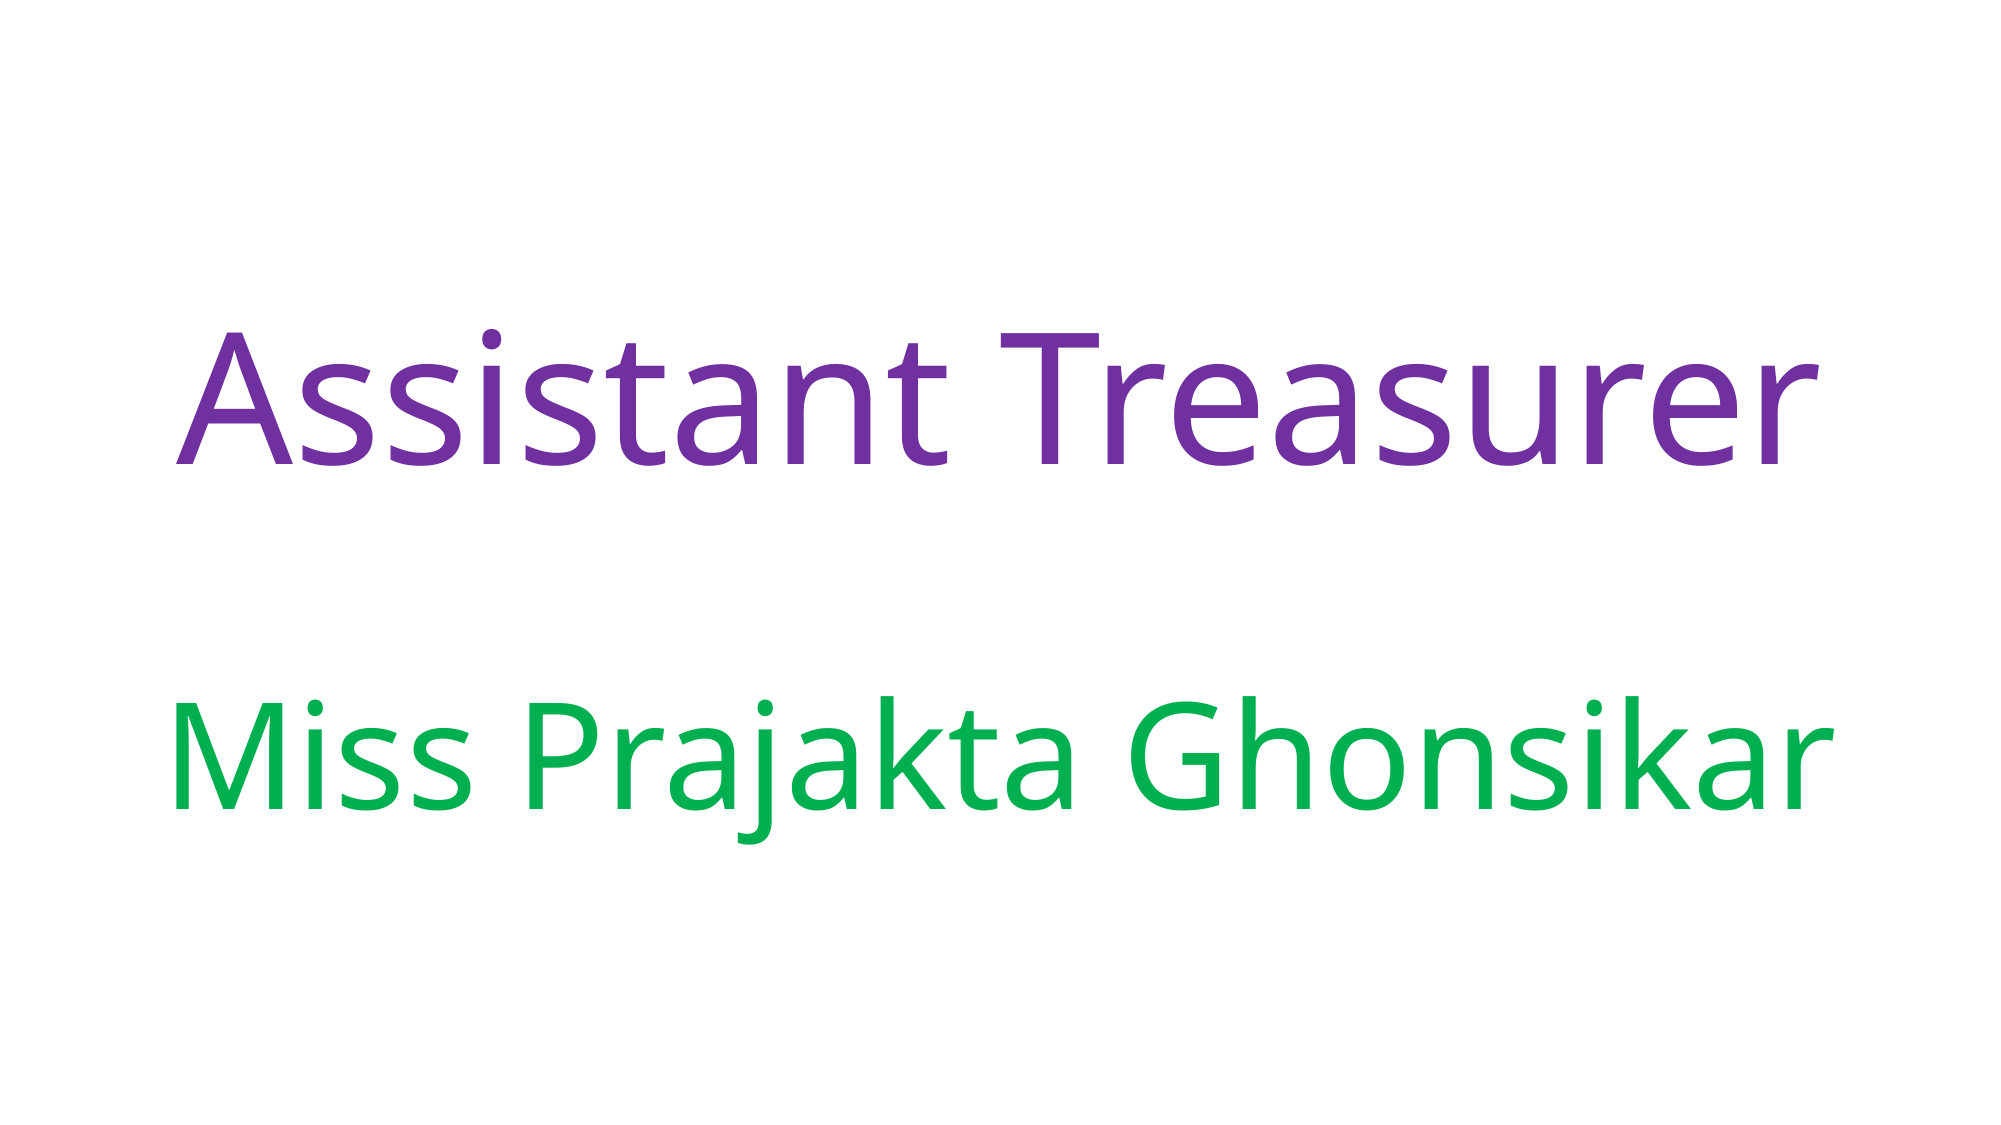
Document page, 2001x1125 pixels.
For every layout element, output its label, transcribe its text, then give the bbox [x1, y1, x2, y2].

title Assistant Treasurer [137, 296, 1863, 515]
text_box Miss Prajakta Ghonsikar [137, 652, 1863, 871]
